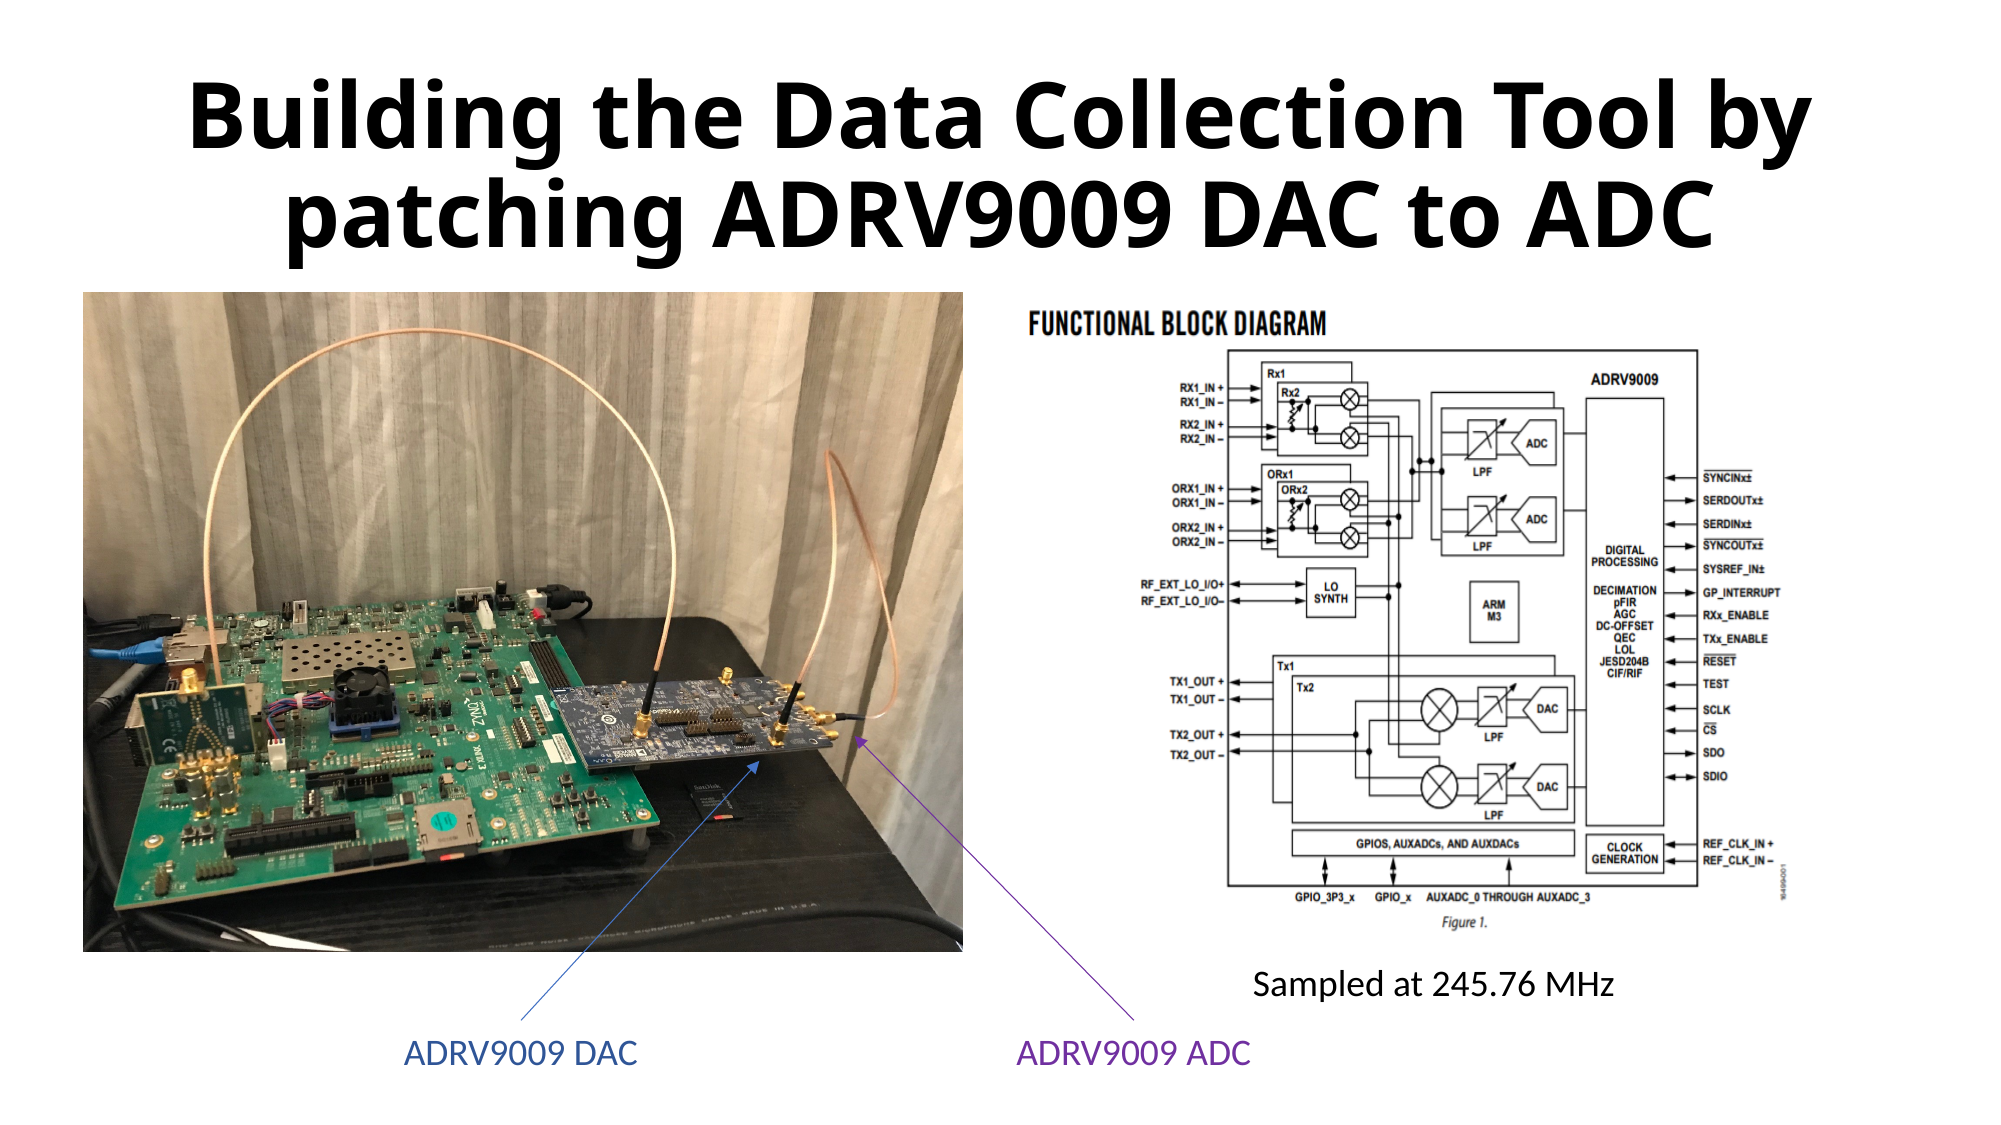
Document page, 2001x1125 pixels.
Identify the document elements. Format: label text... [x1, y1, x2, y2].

picture [1016, 289, 1944, 952]
text_box ADRV9009 ADC [1001, 1020, 1267, 1080]
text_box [854, 735, 1134, 1021]
title Building the Data Collection Tool by patching ADRV9009 DAC to ADC [137, 59, 1863, 278]
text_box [521, 760, 760, 1021]
text_box ADRV9009 DAC [389, 1020, 654, 1080]
text_box Sampled at 245.76 MHz [1238, 952, 1722, 1012]
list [83, 292, 963, 952]
